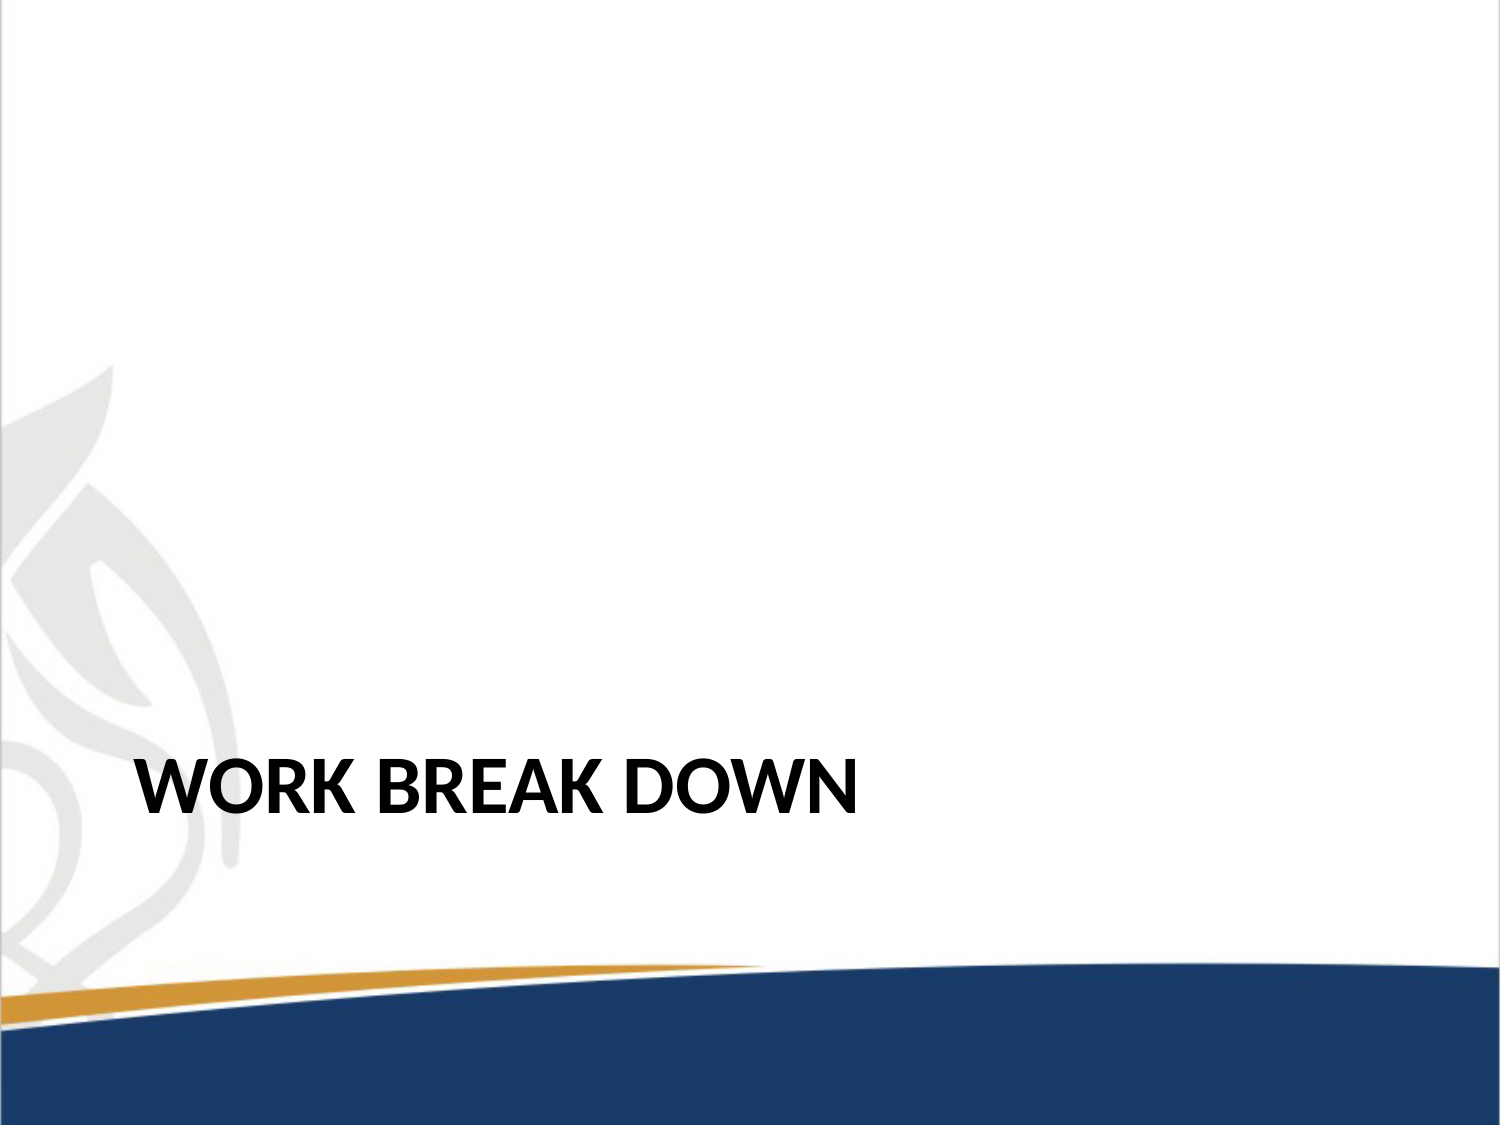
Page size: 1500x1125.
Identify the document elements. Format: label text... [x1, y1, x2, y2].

title Work Break Down [118, 722, 1394, 947]
picture [0, 0, 1500, 1125]
